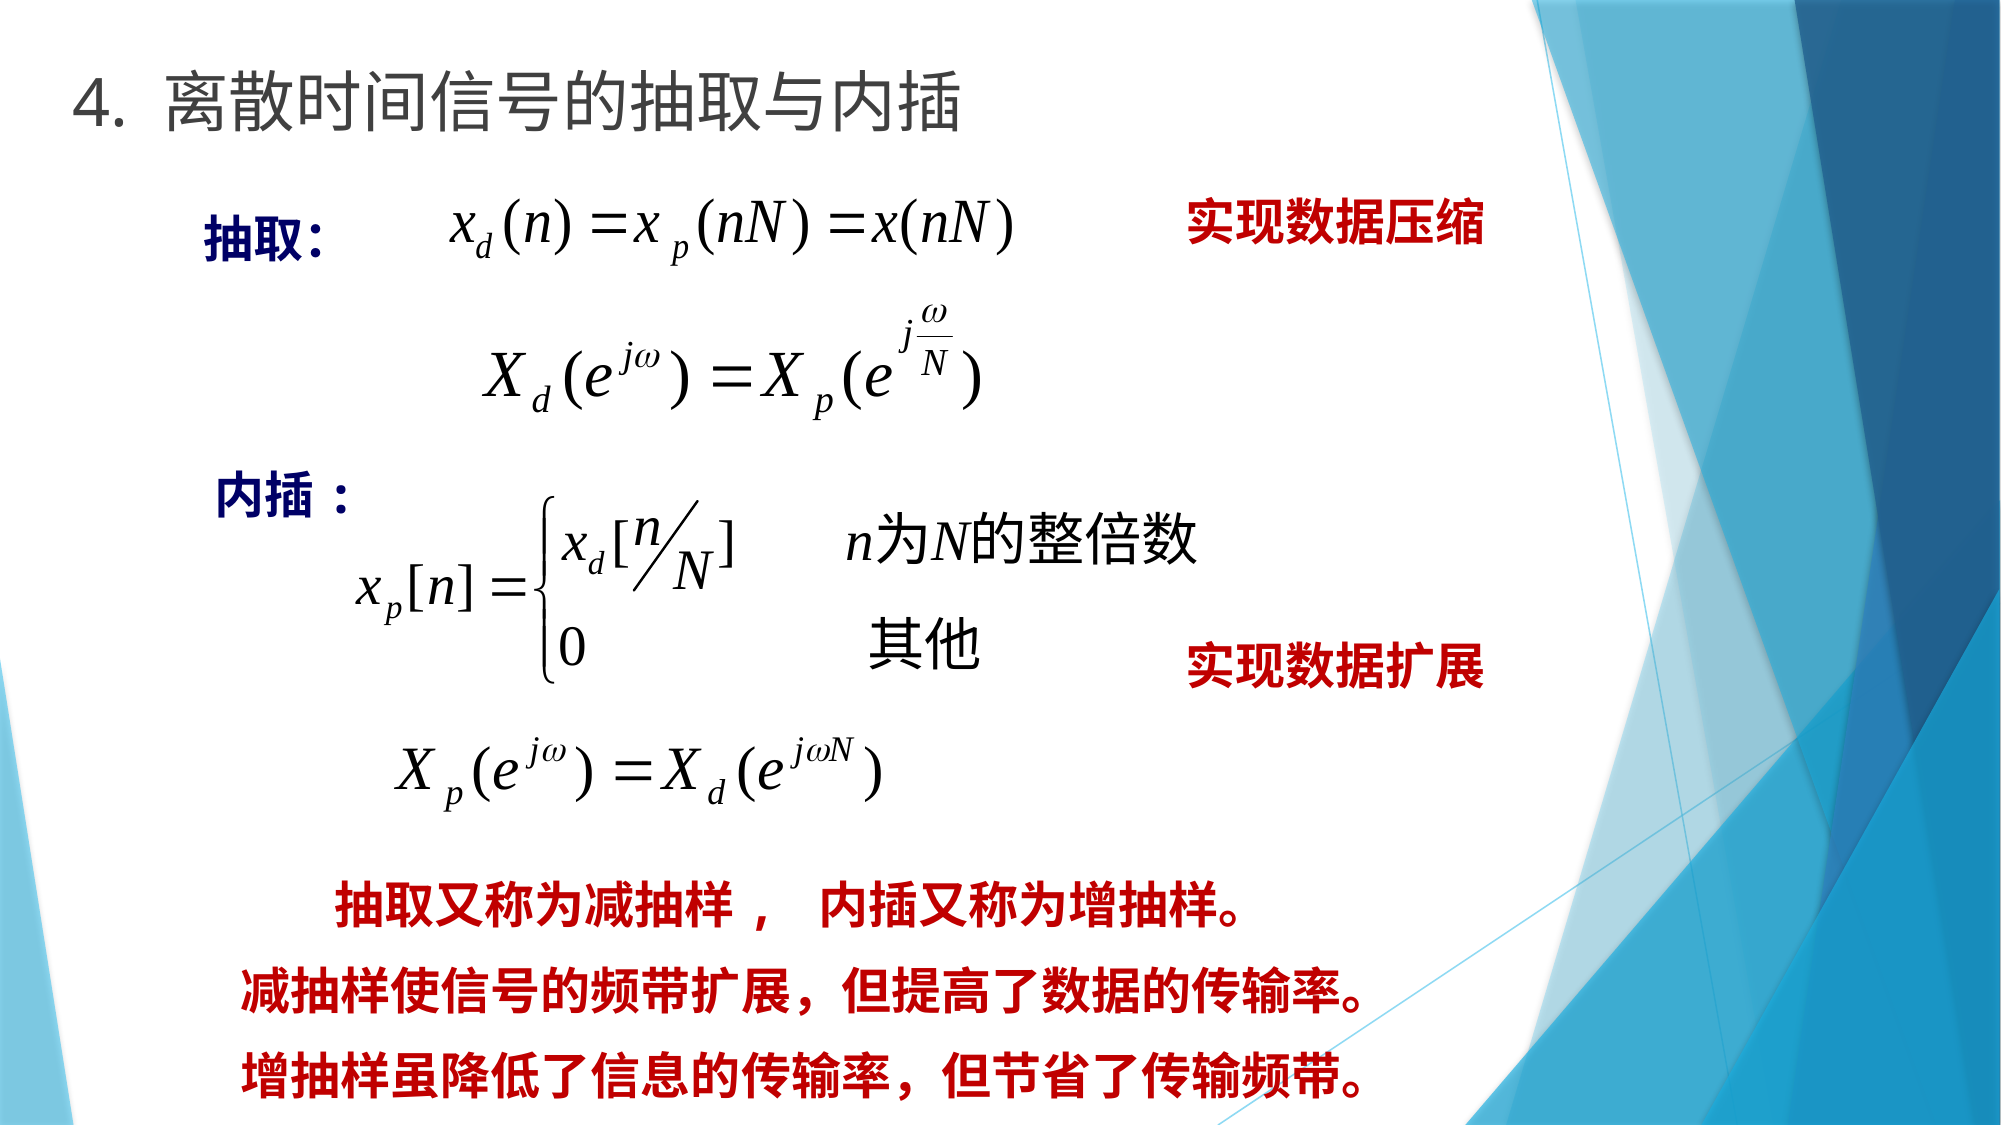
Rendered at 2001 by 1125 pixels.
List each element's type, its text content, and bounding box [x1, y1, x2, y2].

text_box 抽取： [188, 170, 1477, 276]
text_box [468, 280, 995, 436]
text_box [381, 722, 896, 826]
text_box 实现数据扩展 [1209, 627, 1500, 703]
text_box 4. 离散时间信号的抽取与内插 [57, 61, 1009, 148]
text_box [344, 484, 1209, 696]
text_box 抽取又称为减抽样, 内插又称为增抽样。 减抽样使信号的频带扩展，但提高了数据的传输率。 增抽样虽降低了信息的传输率，但节省了传输频带。 [226, 857, 1576, 1113]
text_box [438, 178, 1027, 280]
text_box 内插: [199, 456, 371, 531]
text_box 实现数据压缩 [1170, 183, 1500, 258]
